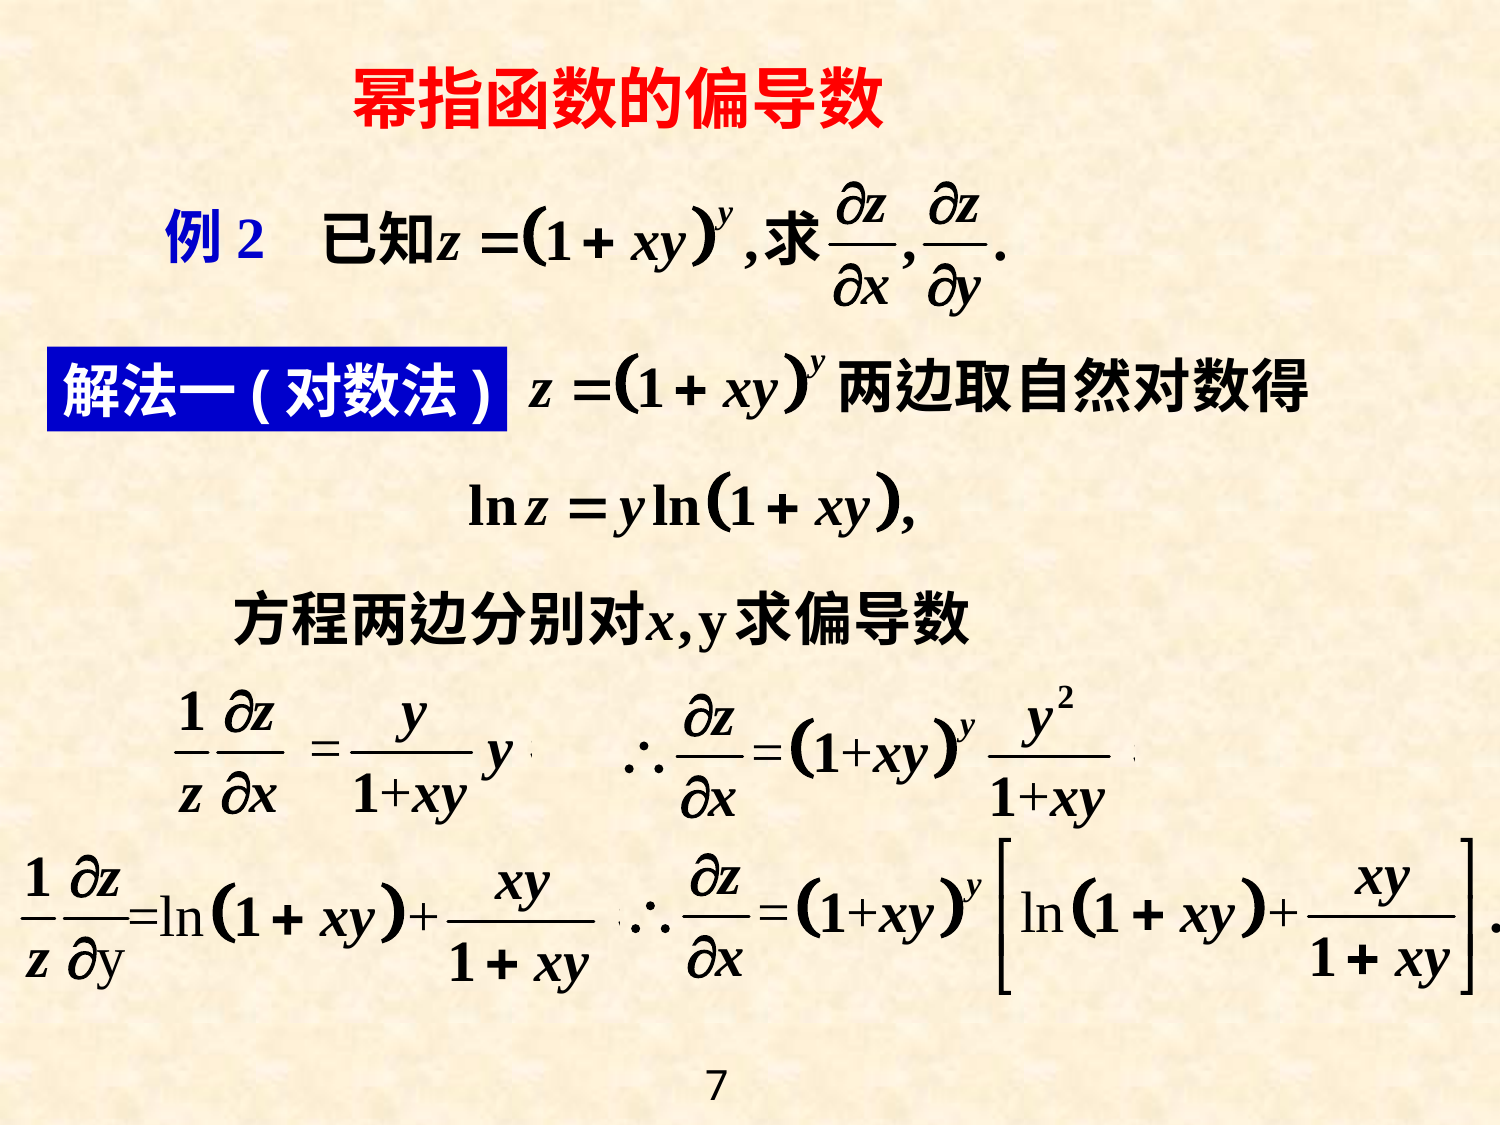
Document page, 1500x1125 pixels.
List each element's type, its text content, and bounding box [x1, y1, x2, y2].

text_box 幂指函数的偏导数 [336, 54, 1060, 155]
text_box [466, 469, 919, 551]
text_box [624, 676, 1136, 836]
text_box 例2 [149, 193, 296, 278]
text_box 7 [541, 1051, 892, 1125]
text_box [17, 845, 133, 997]
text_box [630, 833, 1500, 999]
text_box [525, 338, 1314, 433]
picture [0, 0, 1500, 1125]
text_box 解法一(对数法) [47, 346, 508, 432]
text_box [123, 849, 620, 1000]
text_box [170, 680, 288, 823]
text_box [306, 680, 532, 831]
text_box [324, 172, 1011, 323]
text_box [230, 585, 975, 660]
